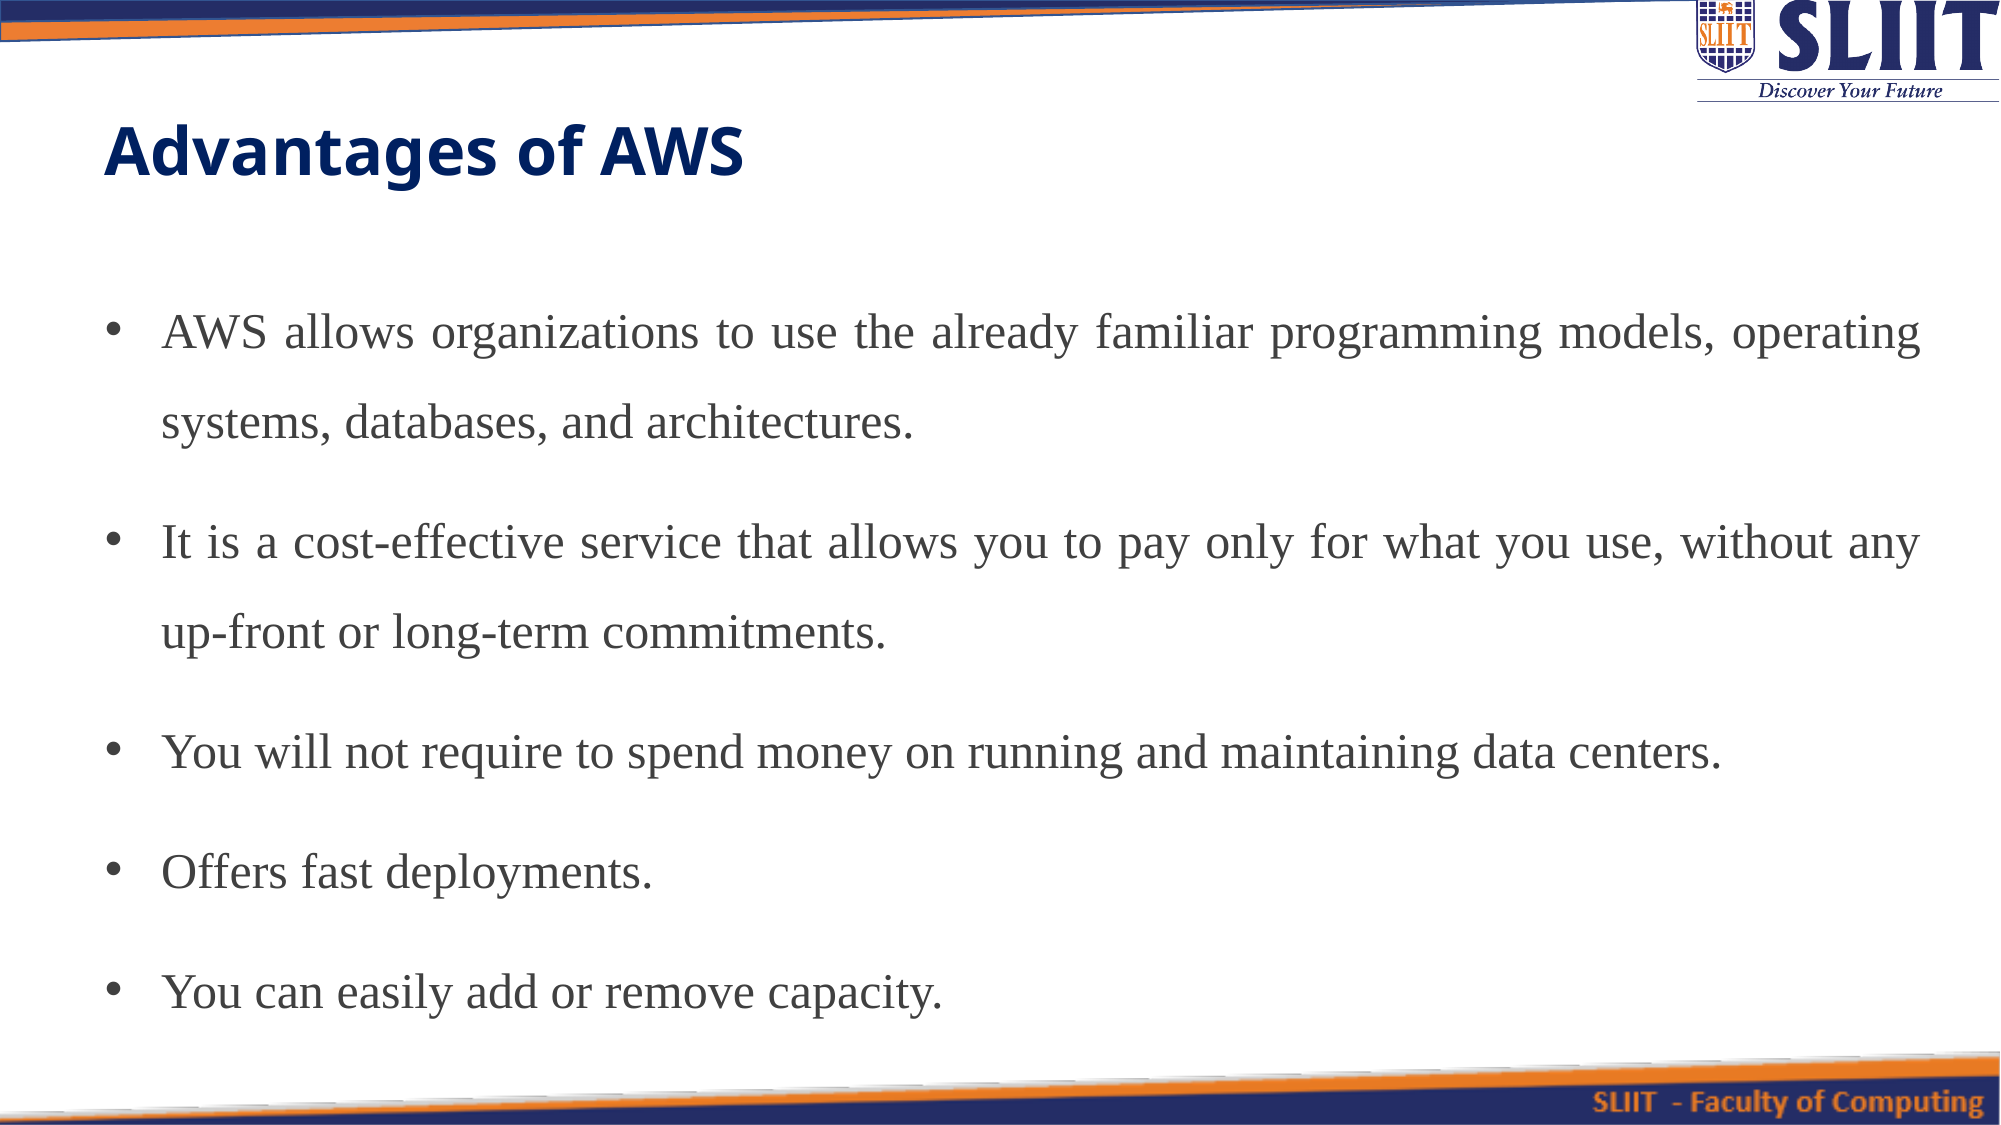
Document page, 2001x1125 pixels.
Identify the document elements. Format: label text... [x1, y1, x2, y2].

text_box Advantages of AWS AWS allows organizations to use the already familiar programming models, operating systems, databases, and architectures. It is a cost-effective service that allows you to pay only for what you use, without any up-front or long-term commitments. You will not require to spend money on running and maintaining data centers. Offers fast deployments. You can easily add or remove capacity. [89, 101, 1938, 1024]
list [1695, 0, 2000, 102]
picture [0, 1024, 2000, 1125]
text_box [0, 0, 1696, 42]
